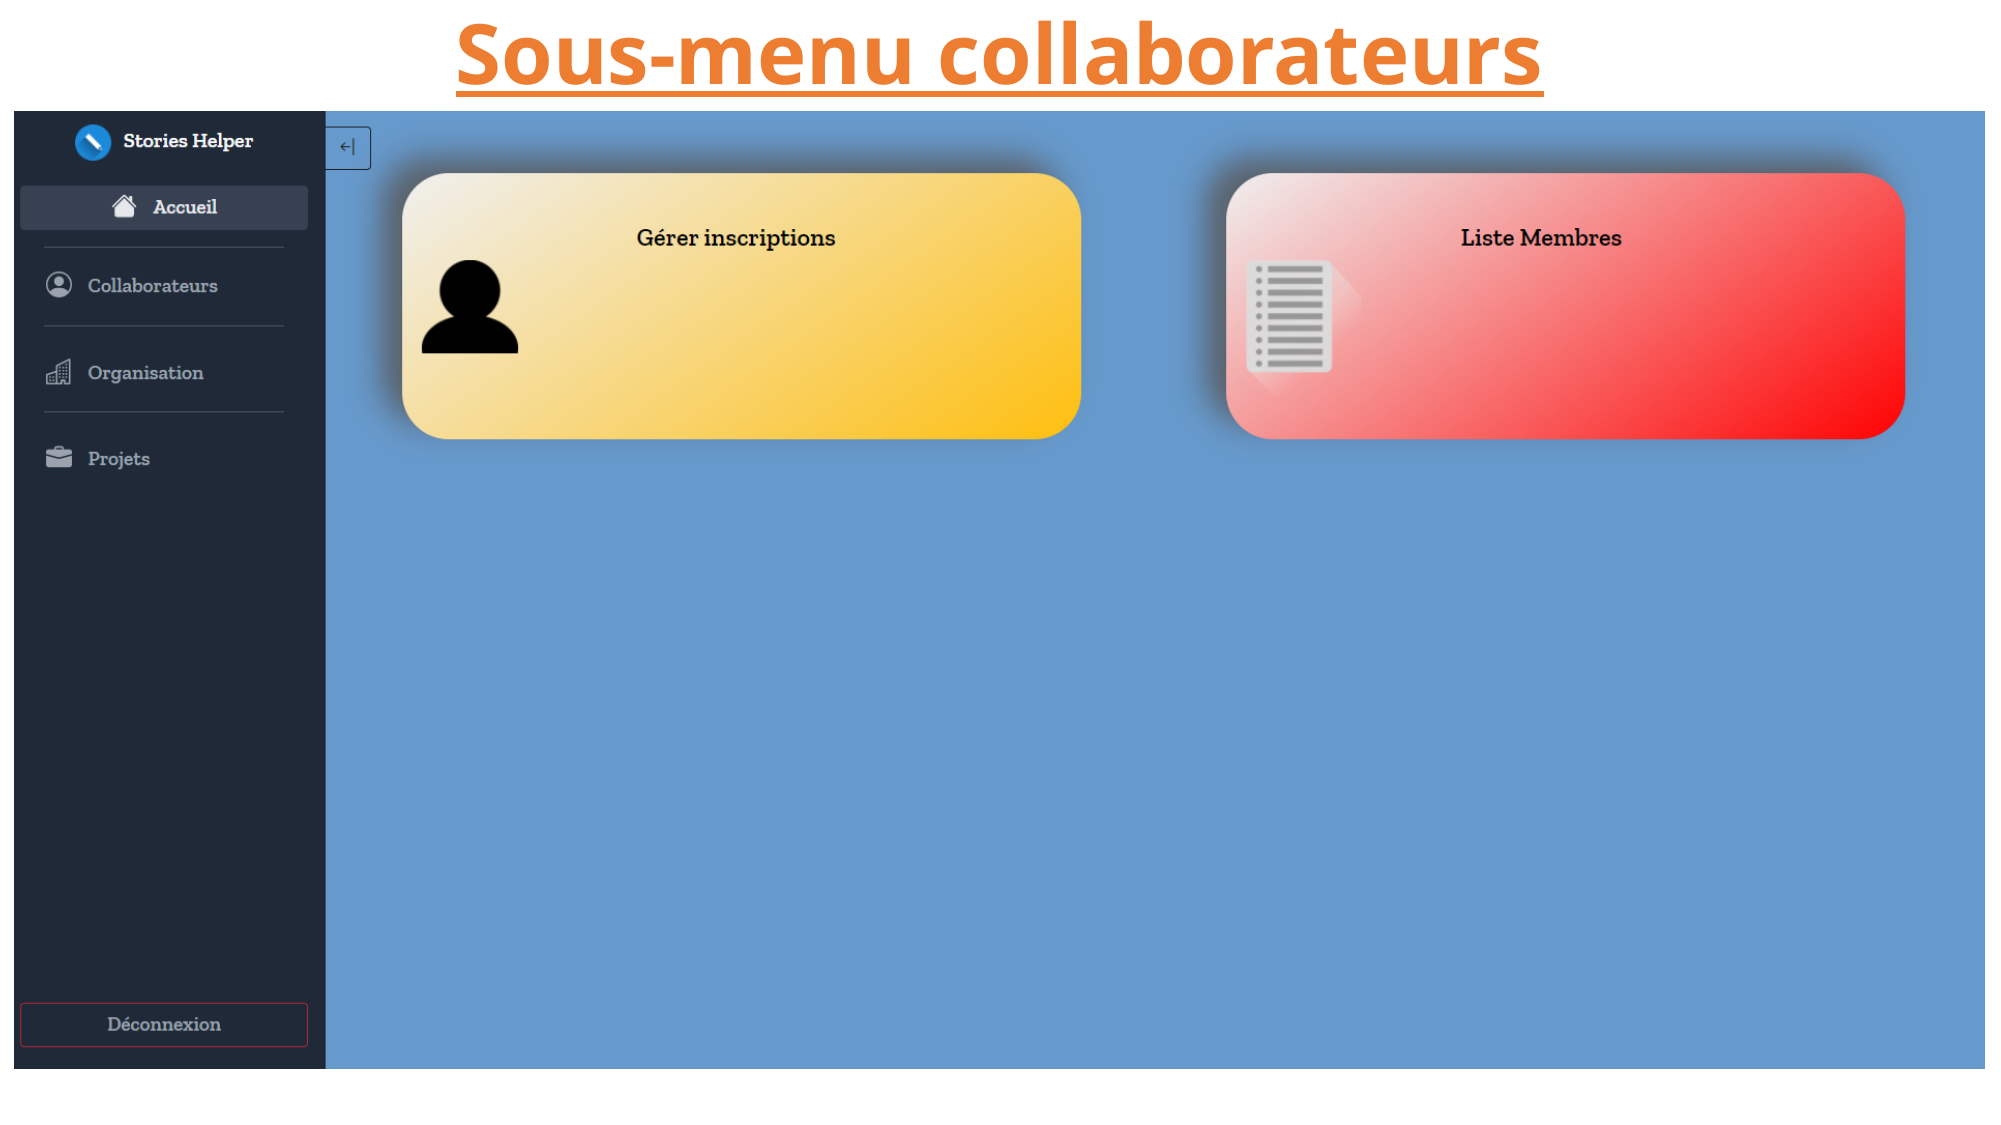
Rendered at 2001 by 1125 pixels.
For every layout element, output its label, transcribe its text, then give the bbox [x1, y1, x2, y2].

title Sous-menu collaborateurs [137, 3, 1863, 111]
picture [14, 111, 1985, 1069]
